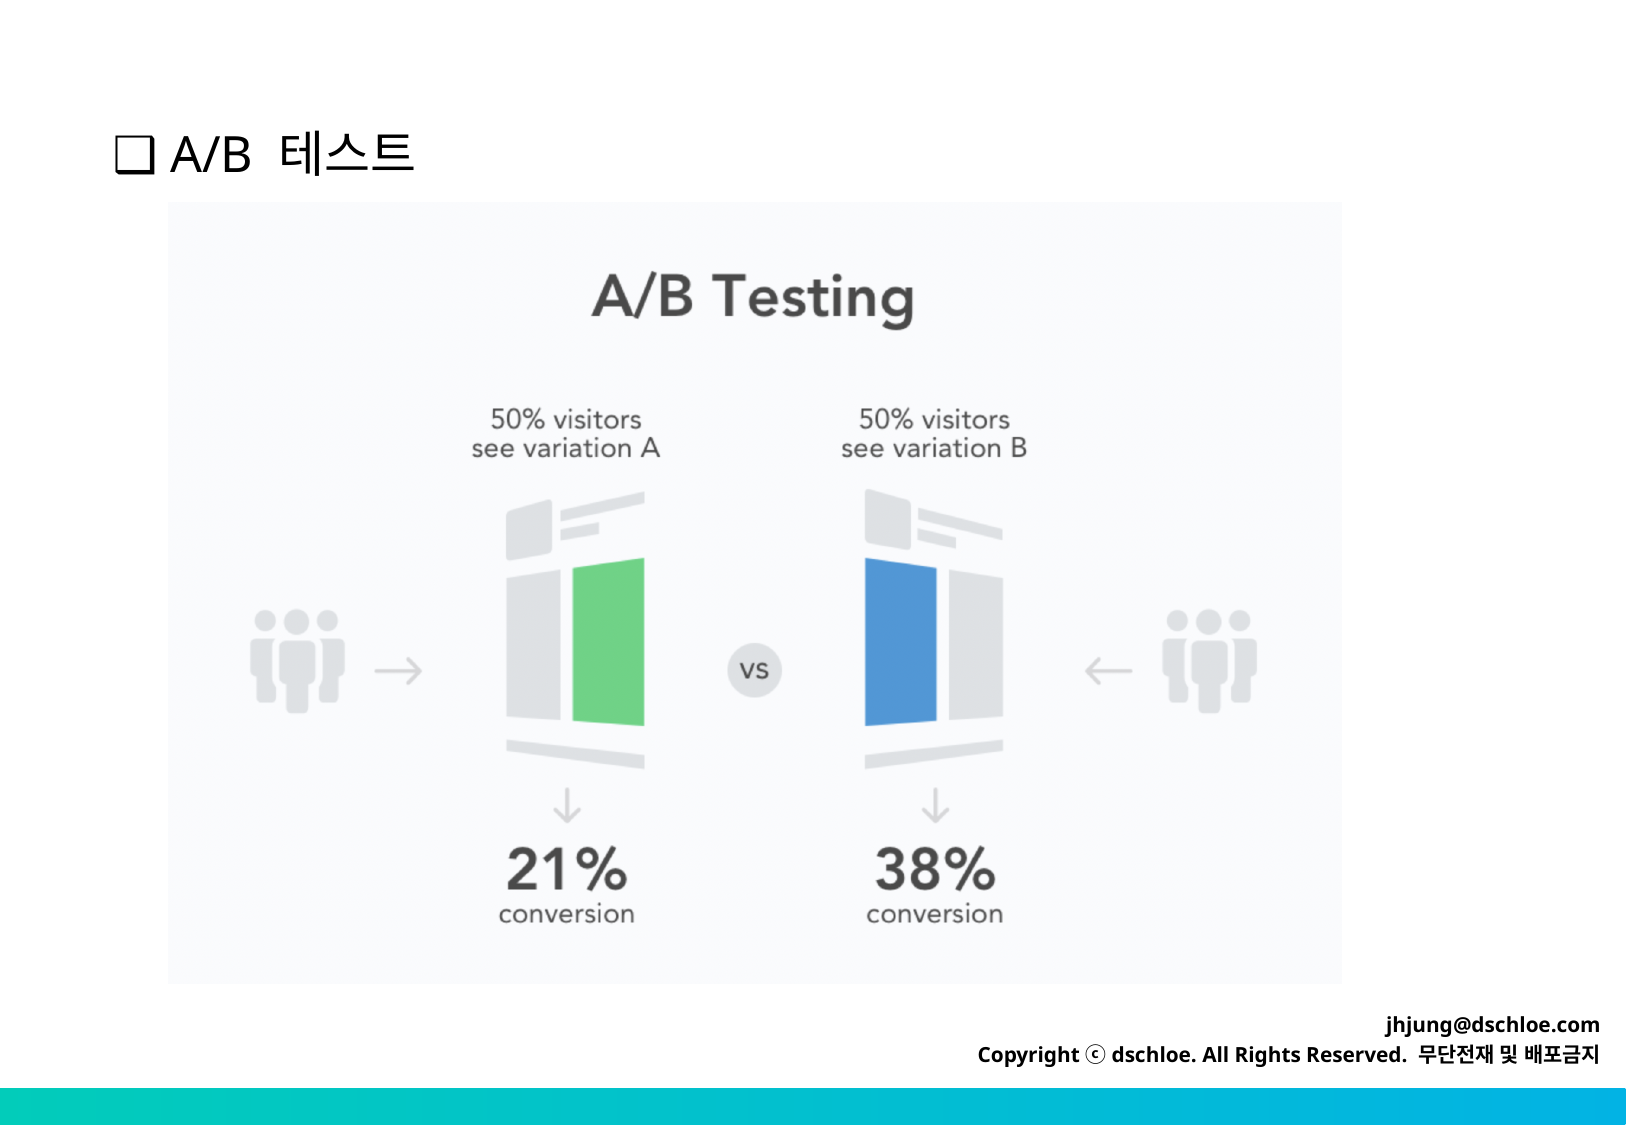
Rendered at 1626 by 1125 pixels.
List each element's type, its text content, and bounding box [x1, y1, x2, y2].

text_box ❑ A/B 테스트 [97, 24, 1587, 190]
picture [168, 201, 1342, 984]
